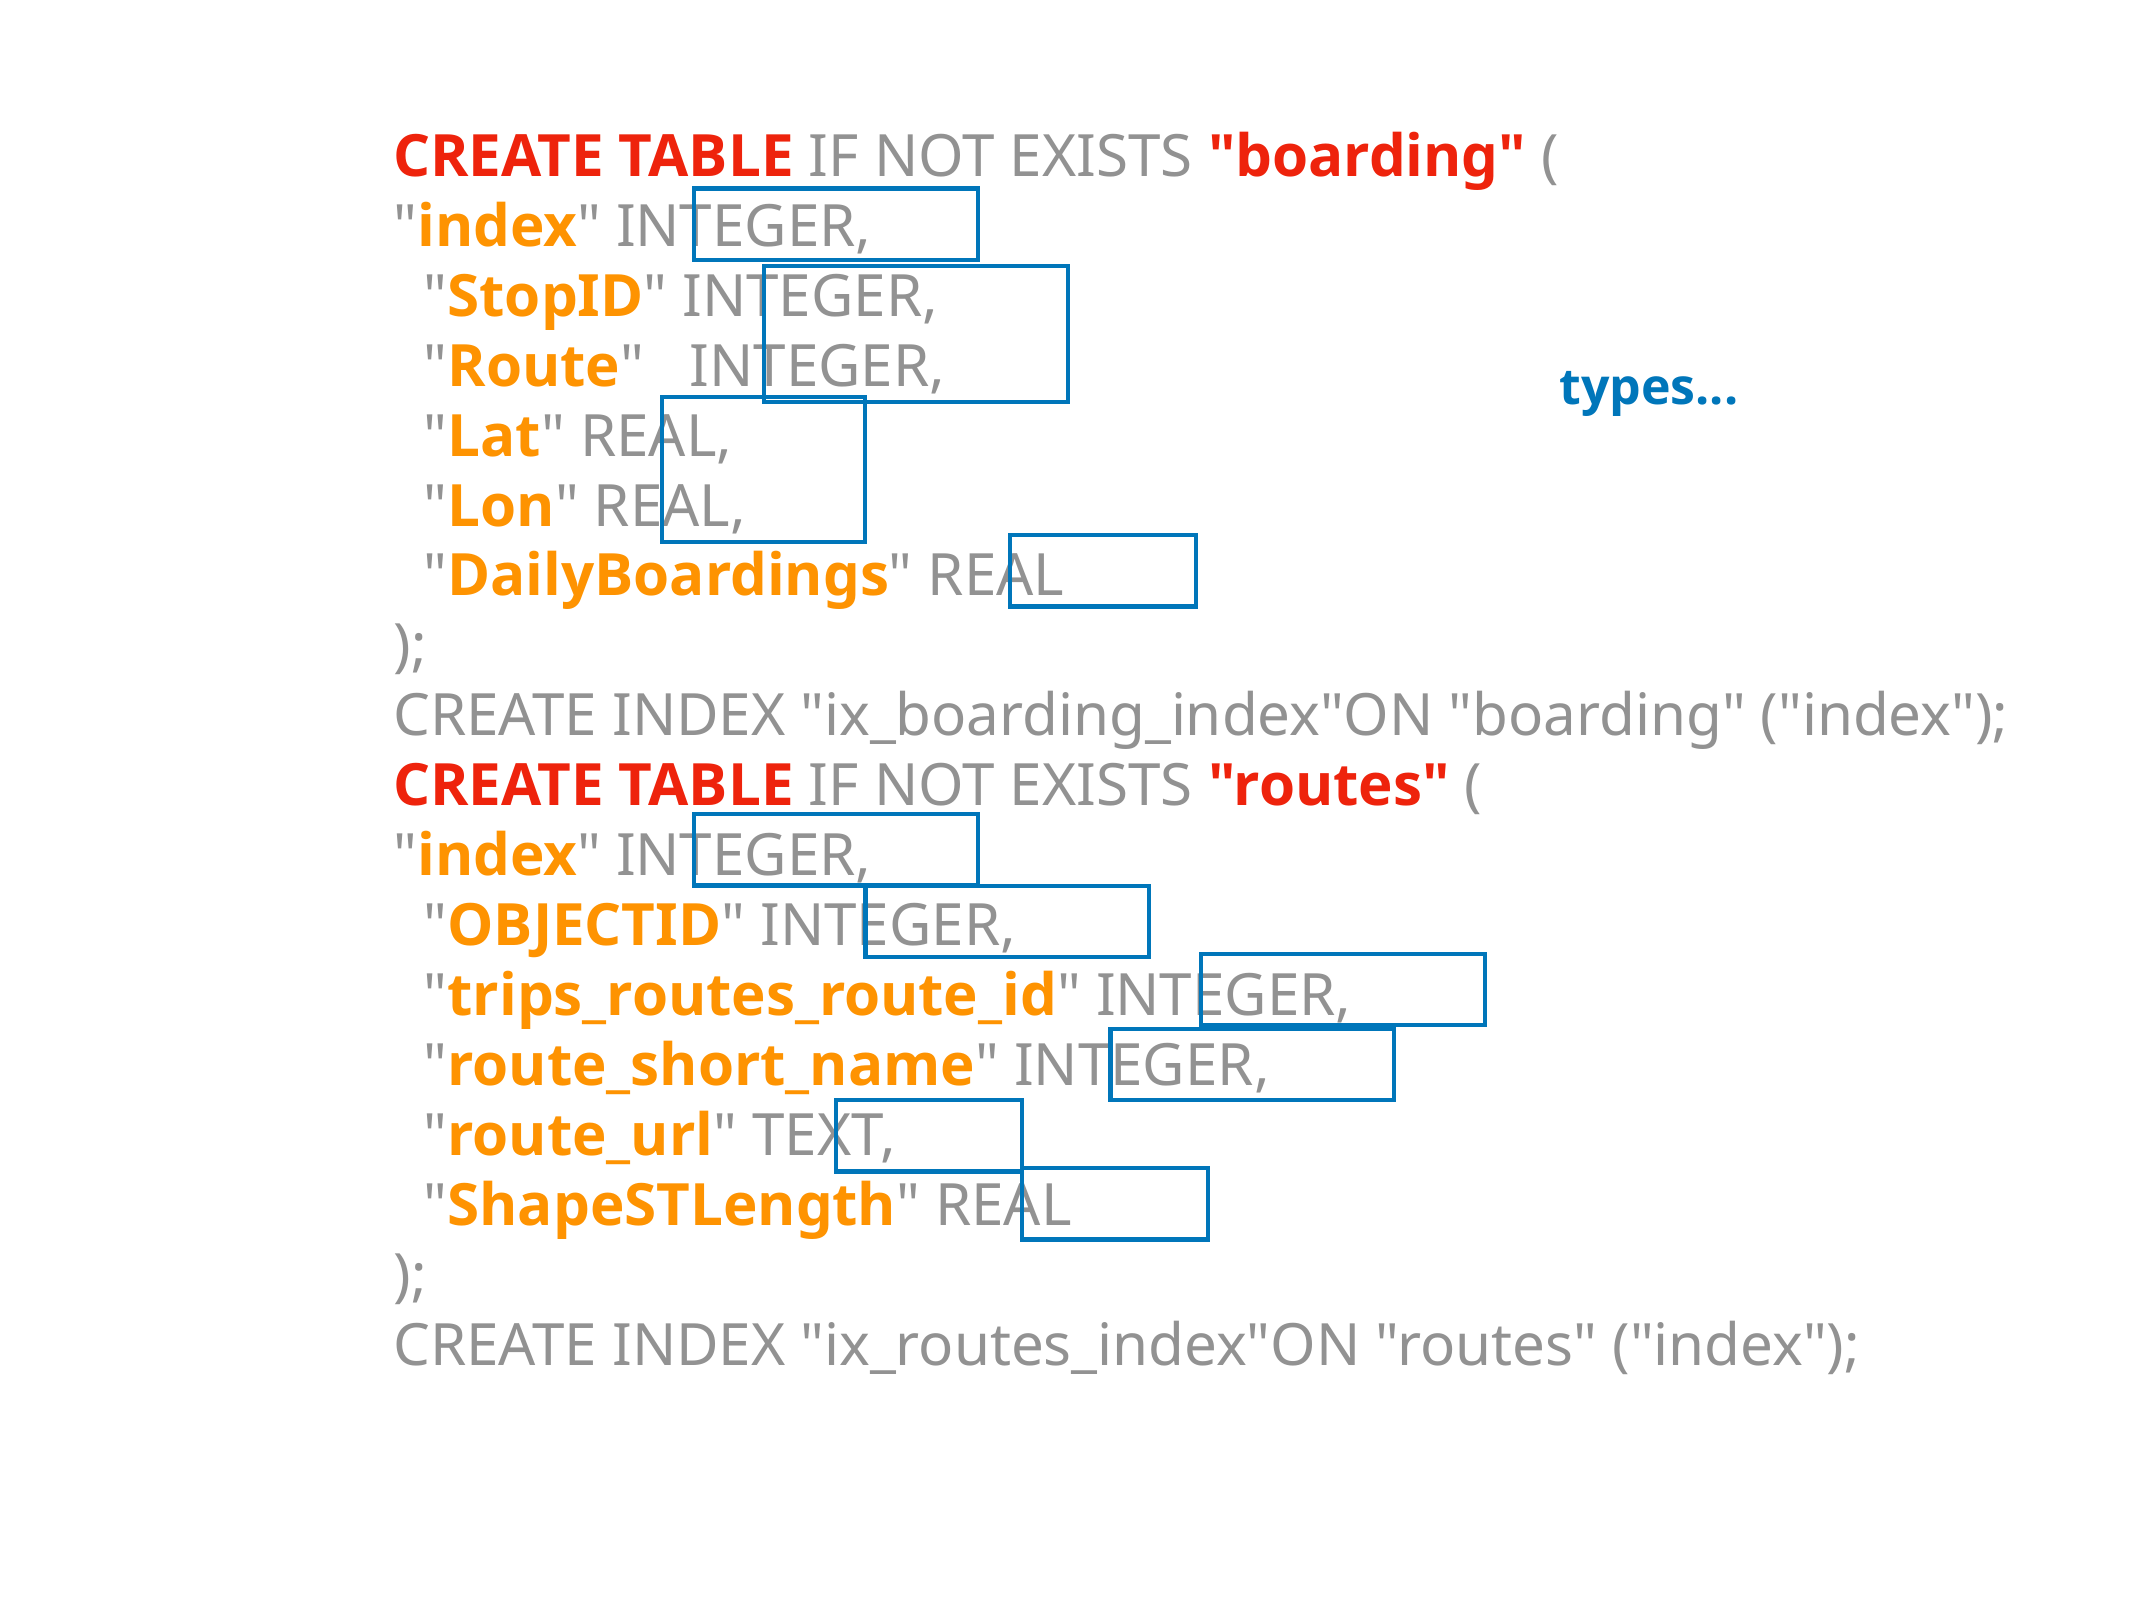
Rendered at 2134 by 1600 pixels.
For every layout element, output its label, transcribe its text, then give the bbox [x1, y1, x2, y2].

text_box [865, 885, 1150, 958]
text_box [694, 188, 979, 260]
text_box [1201, 953, 1485, 1026]
text_box [1110, 1028, 1395, 1101]
text_box [1022, 1168, 1208, 1240]
text_box [694, 814, 979, 886]
text_box [662, 396, 866, 542]
text_box CREATE TABLE IF NOT EXISTS "boarding" ( "index" INTEGER, "StopID" INTEGER, "Route" INTEGER, "Lat" REAL, "Lon" REAL, "DailyBoardings" REAL ); CREATE INDEX "ix_boarding_index"ON "boarding" ("index"); CREATE TABLE IF NOT EXISTS "routes" ( "index" INTEGER, "OBJECTID" INTEGER, "trips_routes_route_id" INTEGER, "route_short_name" INTEGER, "route_url" TEXT, "ShapeSTLength" REAL ); CREATE INDEX "ix_routes_index"ON "routes" ("index"); [385, 109, 2017, 1386]
text_box [836, 1100, 1022, 1172]
text_box [1009, 535, 1196, 607]
text_box [763, 266, 1069, 403]
text_box types... [1551, 346, 1747, 423]
